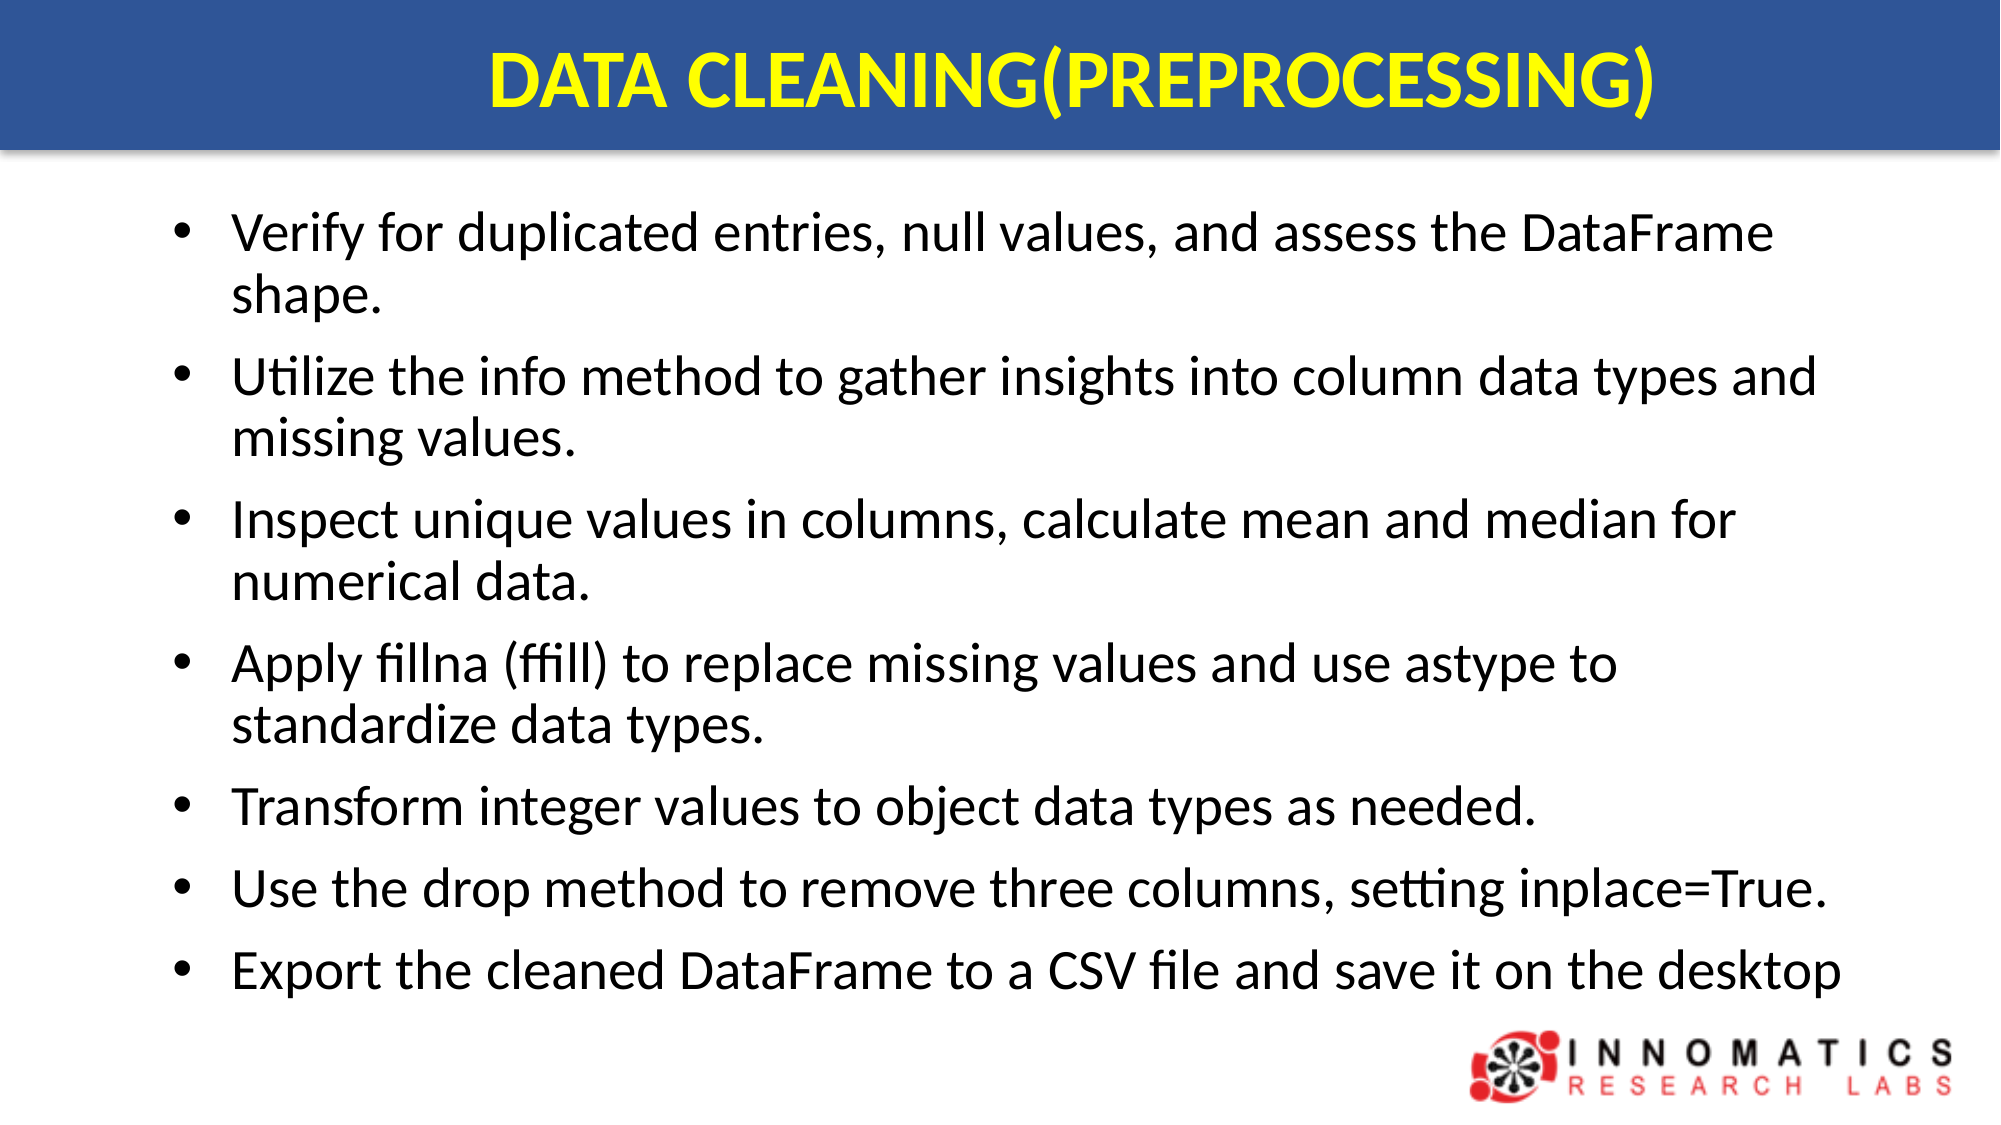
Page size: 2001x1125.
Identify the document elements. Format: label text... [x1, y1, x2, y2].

list Verify for duplicated entries, null values, and assess the DataFrame shape. Utilize the info method to gather insights into column data types and missing values. Inspect unique values in columns, calculate mean and median for numerical data. Apply fillna (ffill) to replace missing values and use astype to standardize data types. Transform integer values to object data types as needed. Use the drop method to remove three columns, setting inplace=True. Export the cleaned DataFrame to a CSV file and save it on the desktop [137, 194, 1863, 1014]
picture [1445, 1014, 1975, 1125]
text_box [0, 0, 2000, 150]
text_box DATA CLEANING(PREPROCESSING) [436, 22, 1709, 125]
